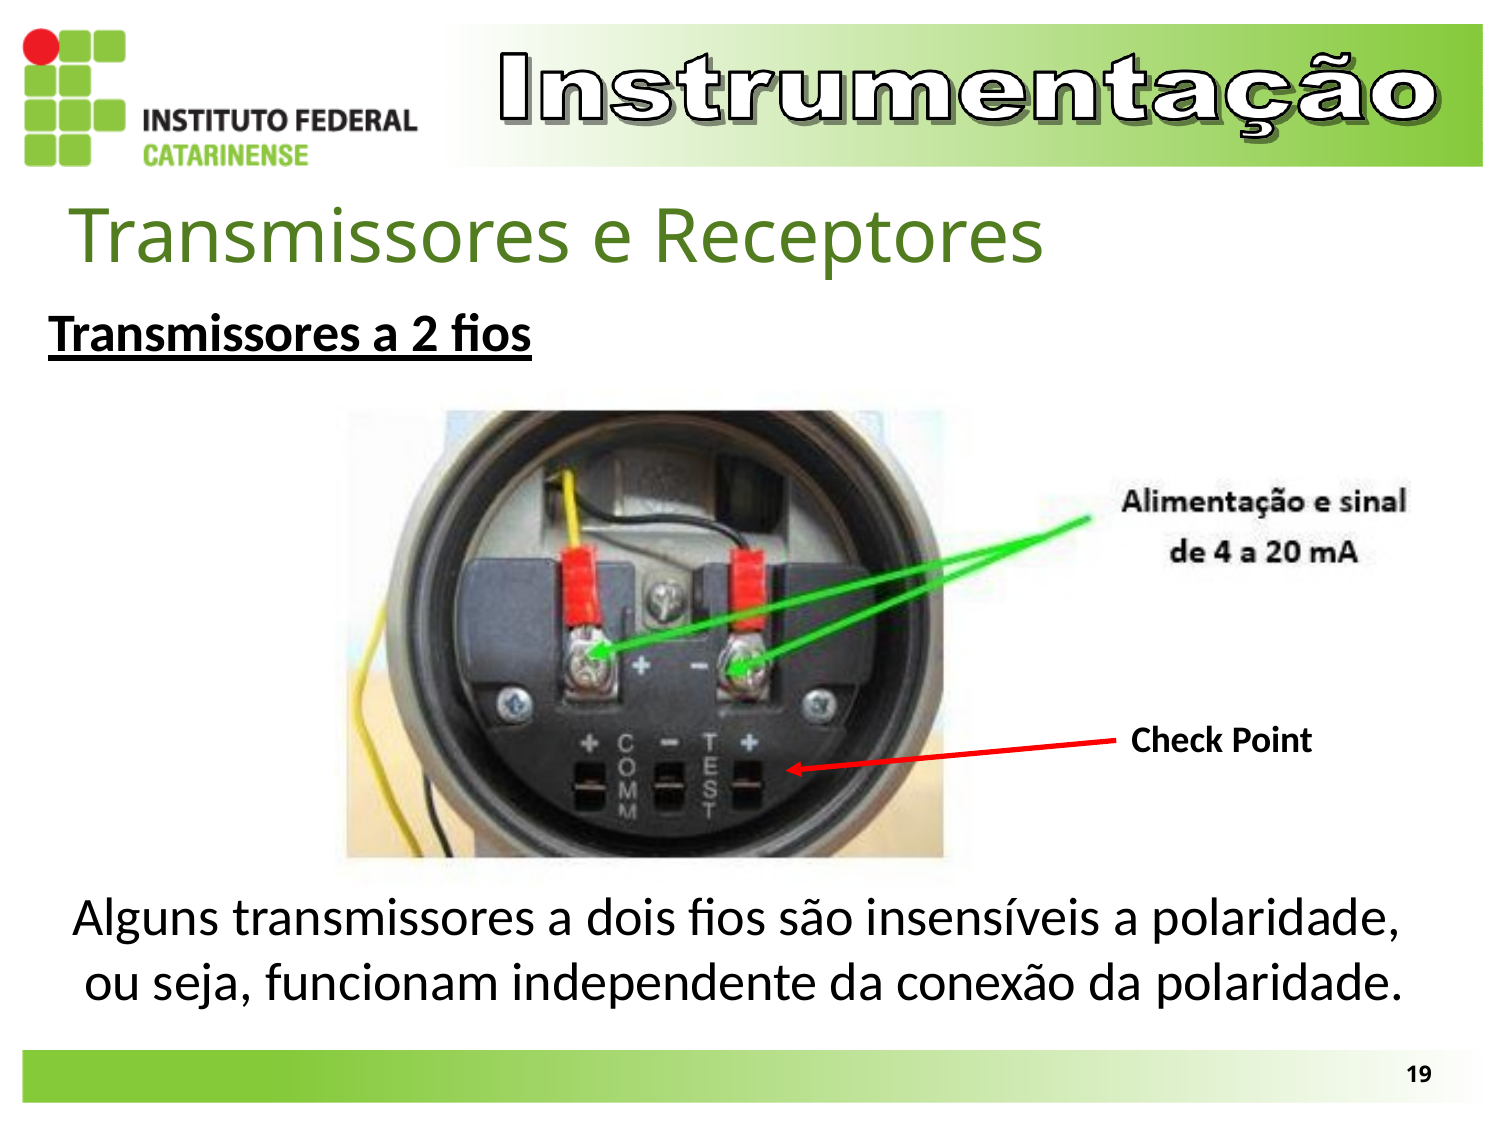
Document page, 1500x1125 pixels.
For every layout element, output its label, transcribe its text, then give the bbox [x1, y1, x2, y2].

title Transmissores e Receptores [66, 185, 1244, 376]
picture [22, 1050, 1483, 1103]
text_box Alguns transmissores a dois fios são insensíveis a polaridade, ou seja, funcionam independente da conexão da polaridade. [69, 879, 1407, 1012]
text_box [500, 52, 1442, 144]
picture [334, 389, 1411, 887]
picture [22, 24, 1483, 167]
text_box Transmissores a 2 fios [46, 294, 66, 362]
slide_number 19 [1399, 1056, 1445, 1125]
